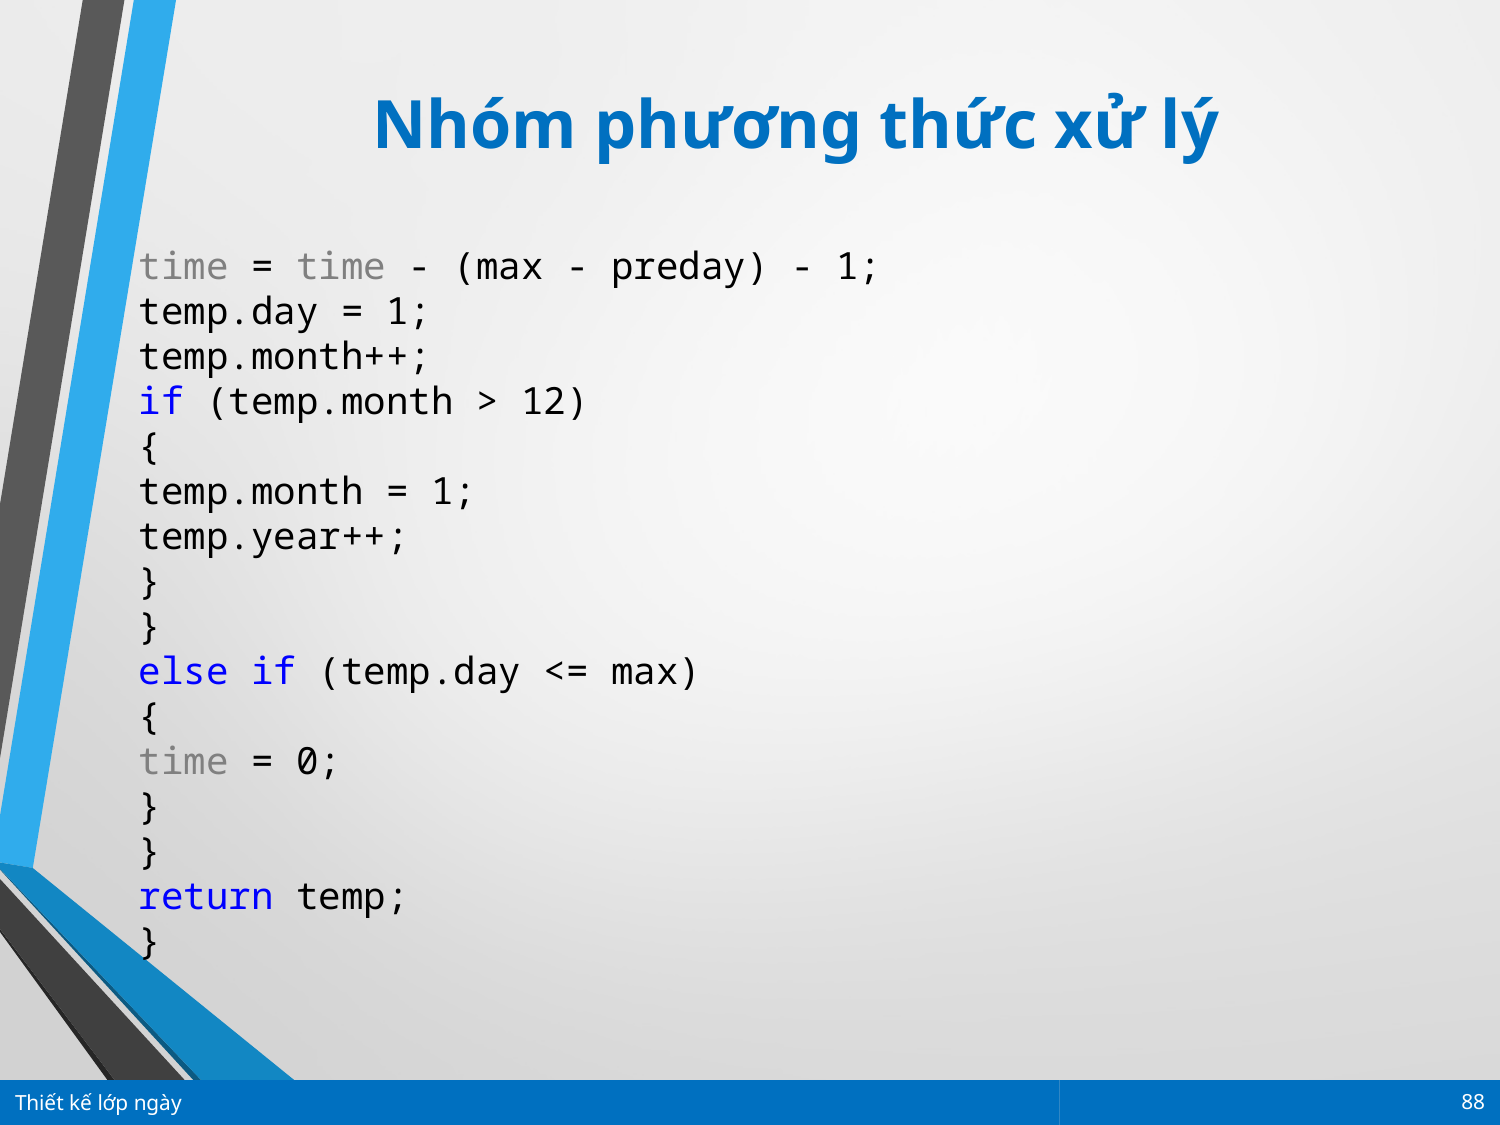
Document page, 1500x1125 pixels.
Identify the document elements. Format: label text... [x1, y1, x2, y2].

footer Thiết kế lớp ngày [0, 1080, 1059, 1125]
slide_number 88 [1059, 1080, 1500, 1125]
text_box time = time - (max - preday) - 1; temp.day = 1; temp.month++; if (temp.month > 12) { temp.month = 1; temp.year++; } } else if (temp.day <= max) { time = 0; } } return temp; } [123, 234, 1500, 969]
text_box Nhóm phương thức xử lý [123, 74, 1469, 169]
